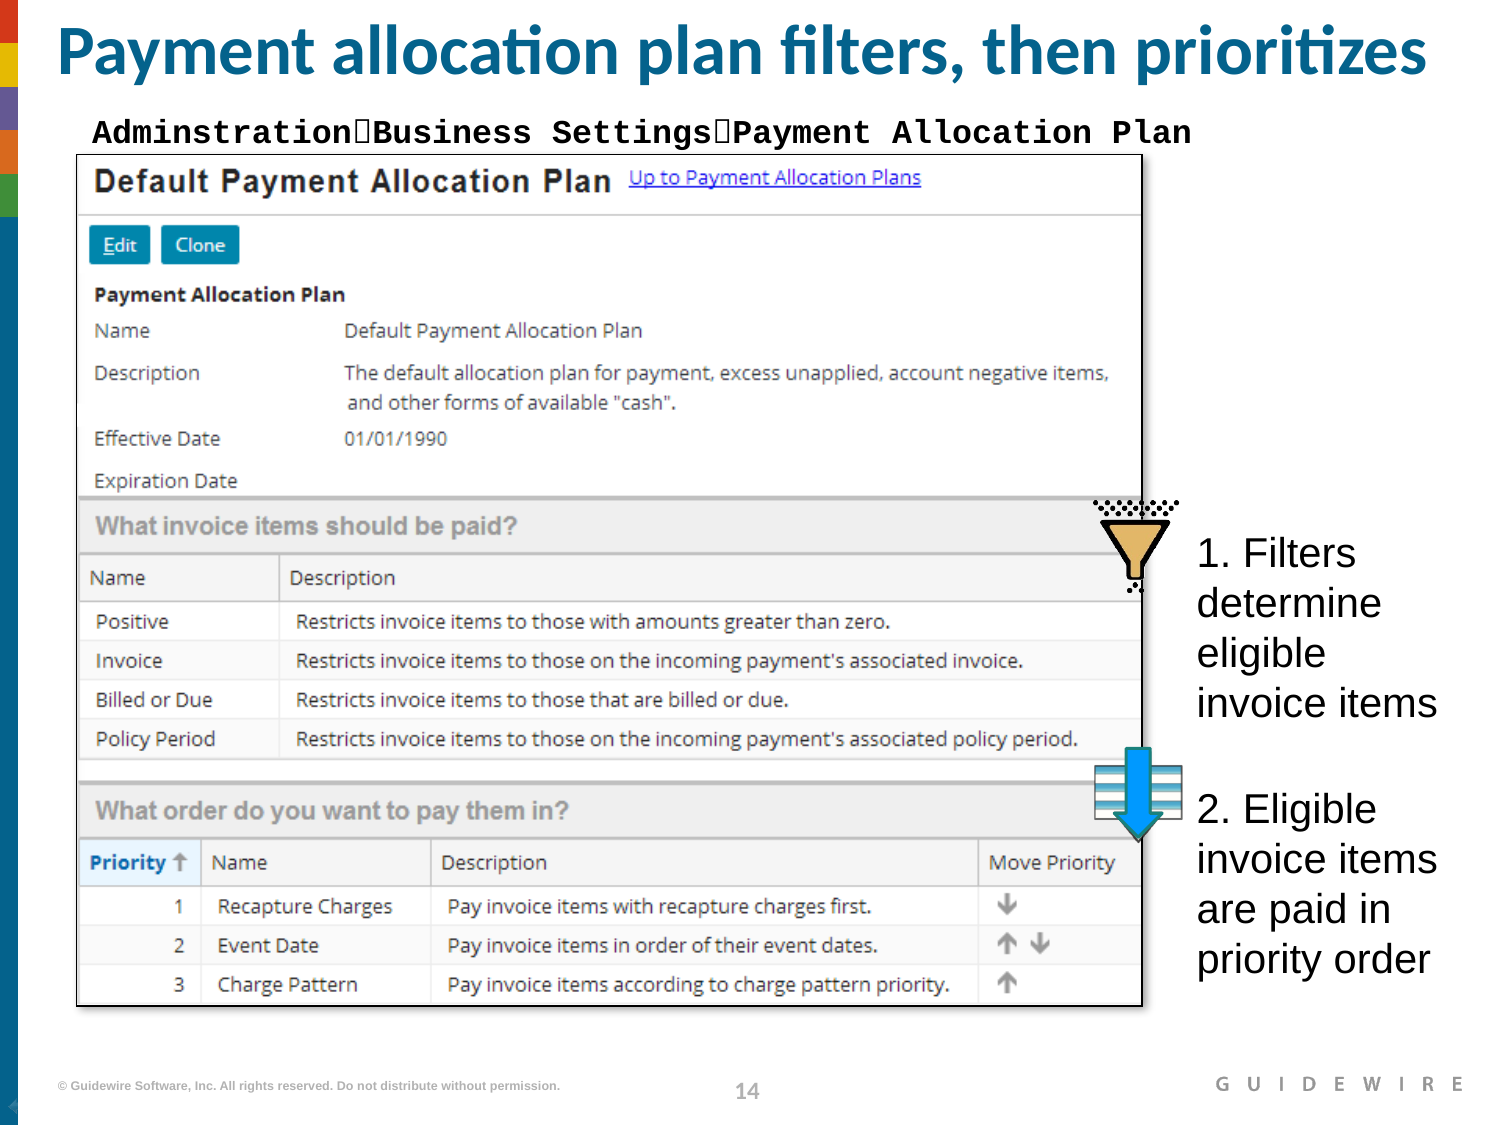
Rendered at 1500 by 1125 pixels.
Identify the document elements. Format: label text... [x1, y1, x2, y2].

picture [0, 0, 18, 216]
picture [10, 1101, 18, 1111]
picture [1215, 1073, 1480, 1096]
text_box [1085, 745, 1190, 850]
picture [77, 155, 1183, 1006]
title Payment allocation plan filters, then prioritizes [57, 19, 1446, 142]
text_box AdminstrationBusiness SettingsPayment Allocation Plan [77, 102, 1208, 158]
text_box 1. Filters determine eligible invoice items [1181, 517, 1481, 733]
text_box 2. Eligible invoice items are paid in priority order [1181, 774, 1481, 990]
